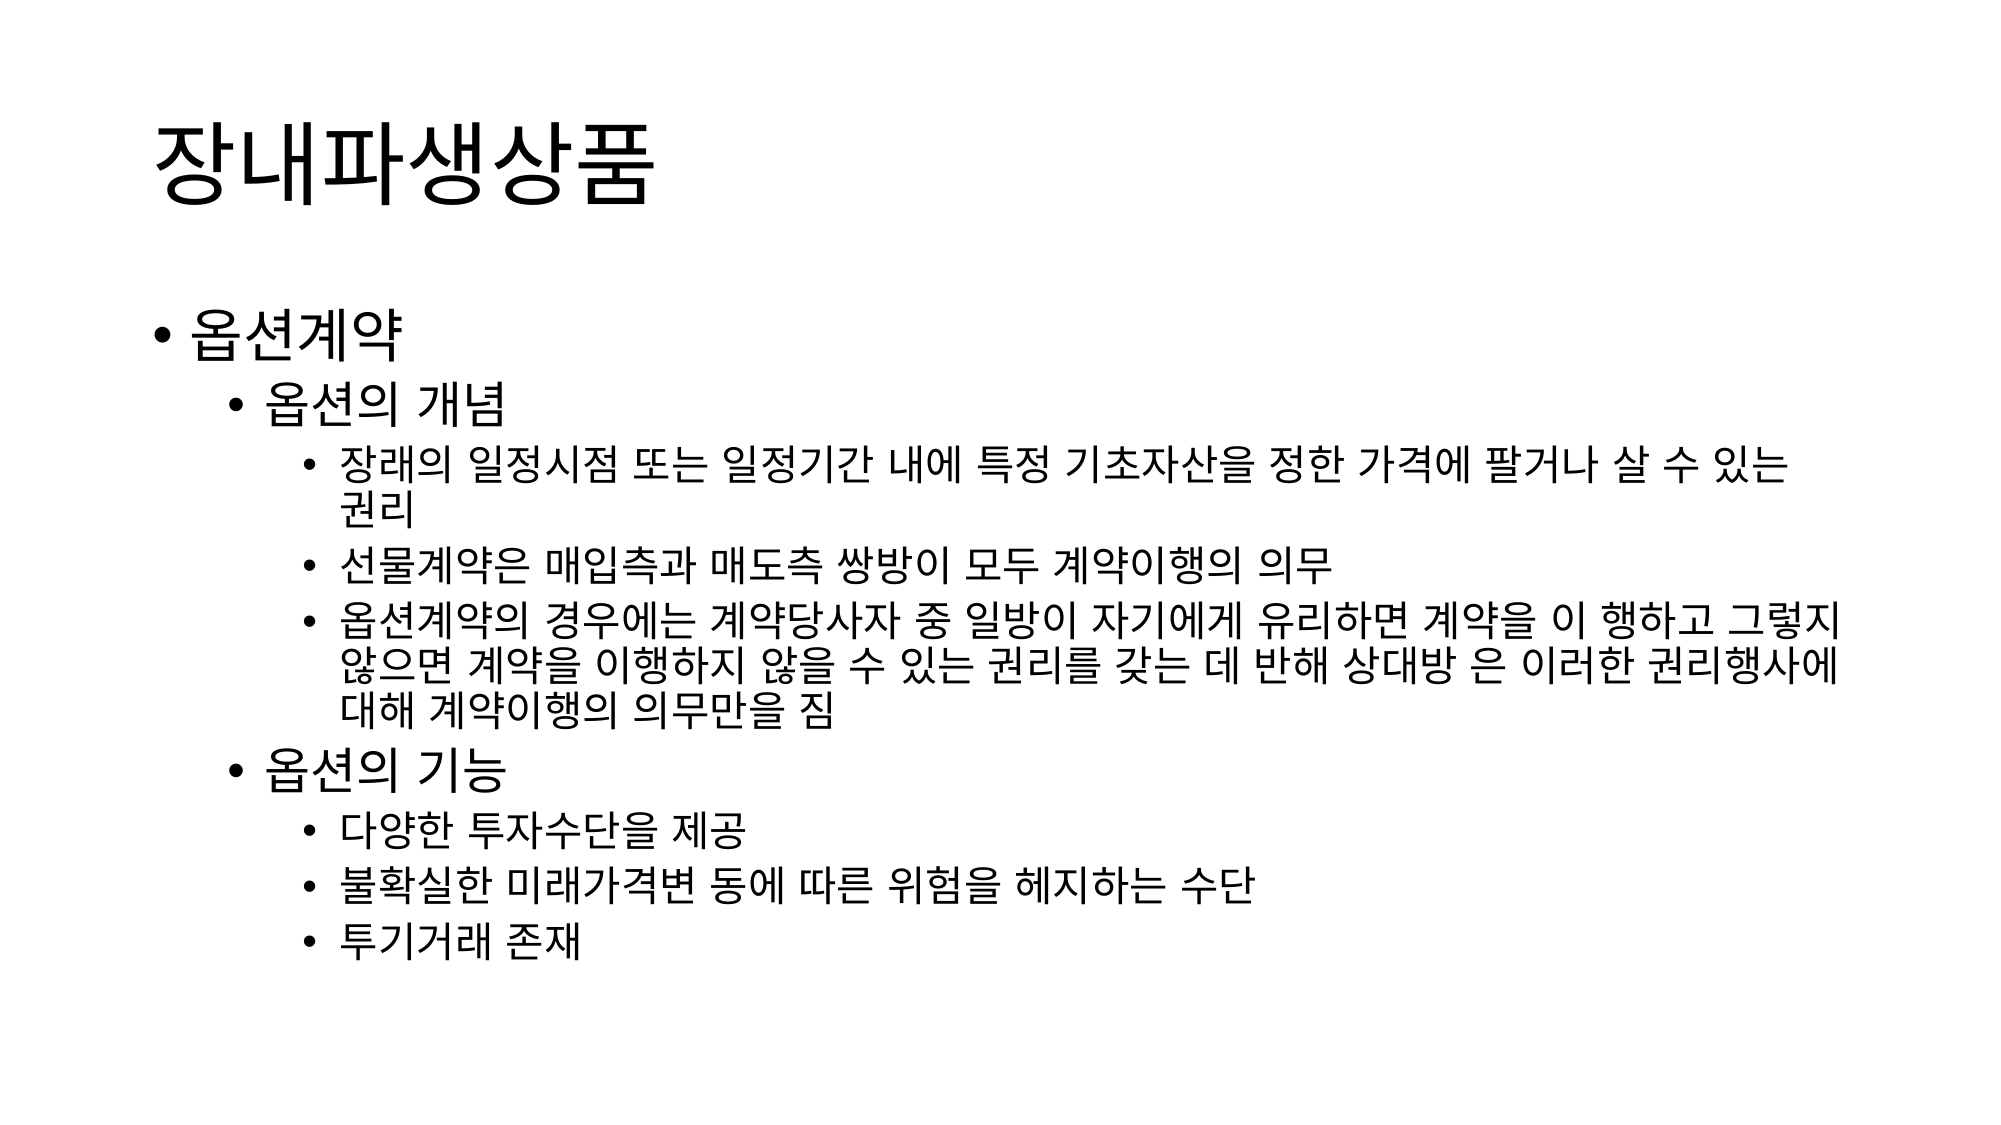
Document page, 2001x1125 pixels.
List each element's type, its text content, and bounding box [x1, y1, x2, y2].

title 장내파생상품 [137, 59, 1863, 278]
list 옵션계약 옵션의 개념 장래의 일정시점 또는 일정기간 내에 특정 기초자산을 정한 가격에 팔거나 살 수 있는 권리 선물계약은 매입측과 매도측 쌍방이 모두 계약이행의 의무 옵션계약의 경우에는 계약당사자 중 일방이 자기에게 유리하면 계약을 이 행하고 그렇지 않으면 계약을 이행하지 않을 수 있는 권리를 갖는 데 반해 상대방 은 이러한 권리행사에 대해 계약이행의 의무만을 짐 옵션의 기능 다양한 투자수단을 제공 불확실한 미래가격변 동에 따른 위험을 헤지하는 수단 투기거래 존재 [137, 299, 1863, 1014]
